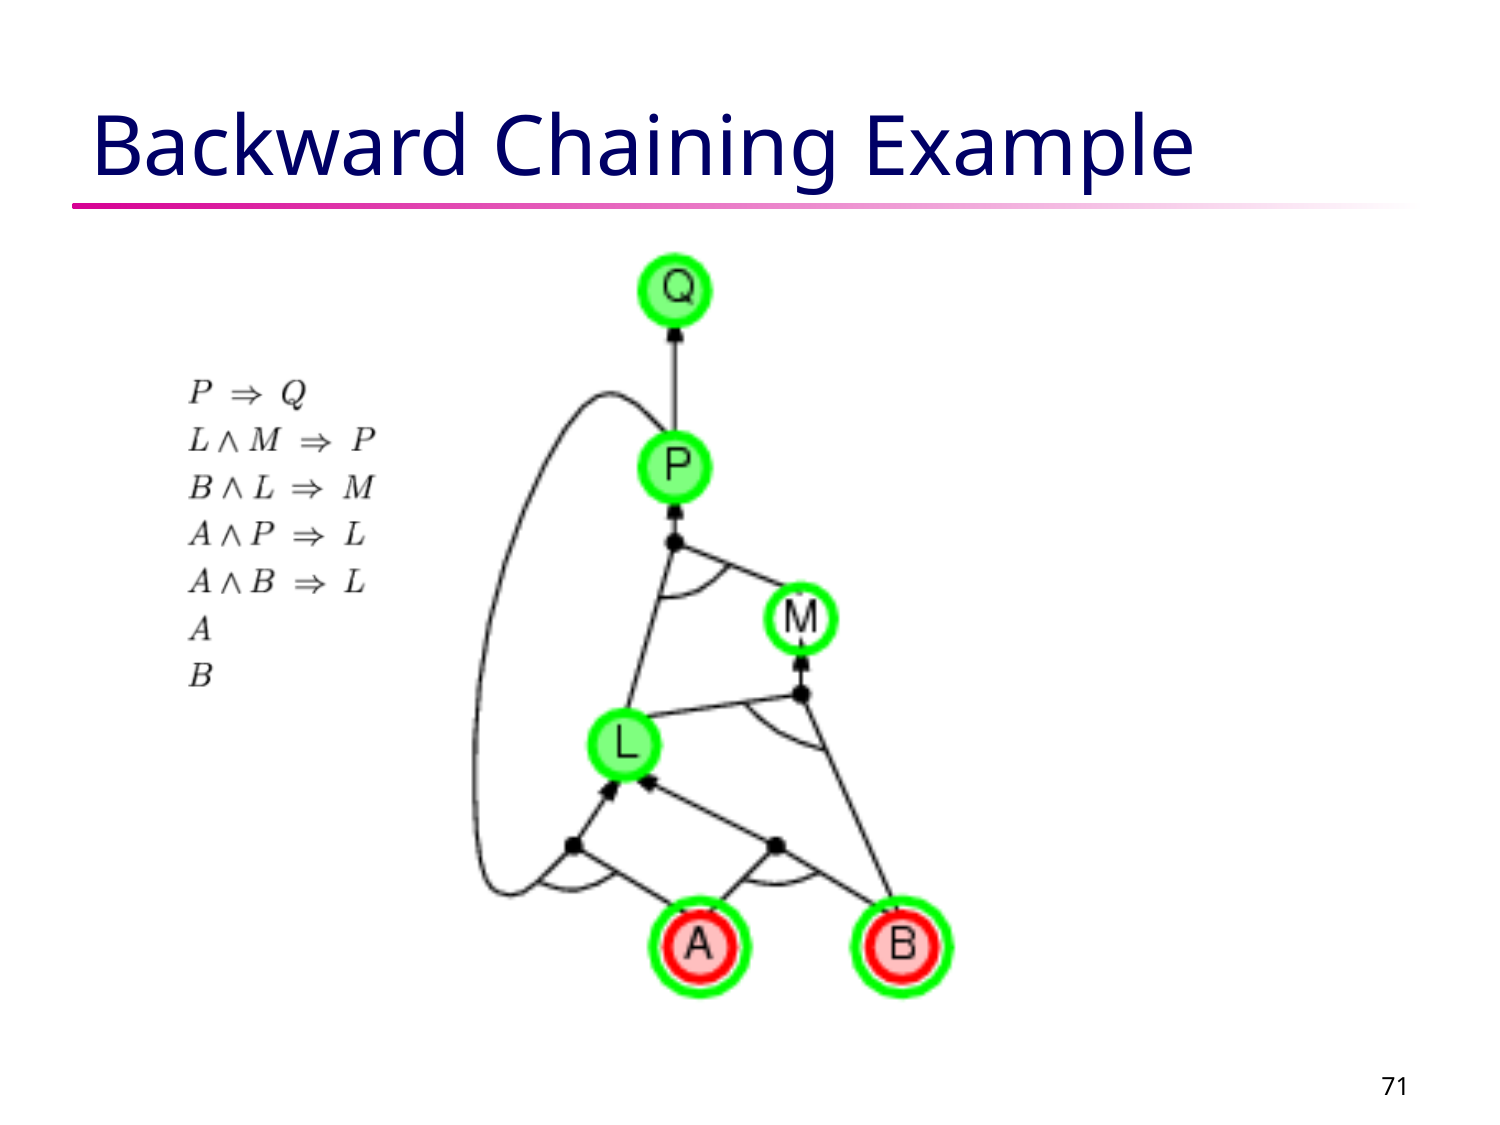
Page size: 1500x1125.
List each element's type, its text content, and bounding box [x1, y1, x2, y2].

slide_number 71 [1112, 1037, 1426, 1113]
picture [437, 237, 959, 1013]
title Backward Chaining Example [75, 12, 1468, 200]
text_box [187, 374, 380, 693]
